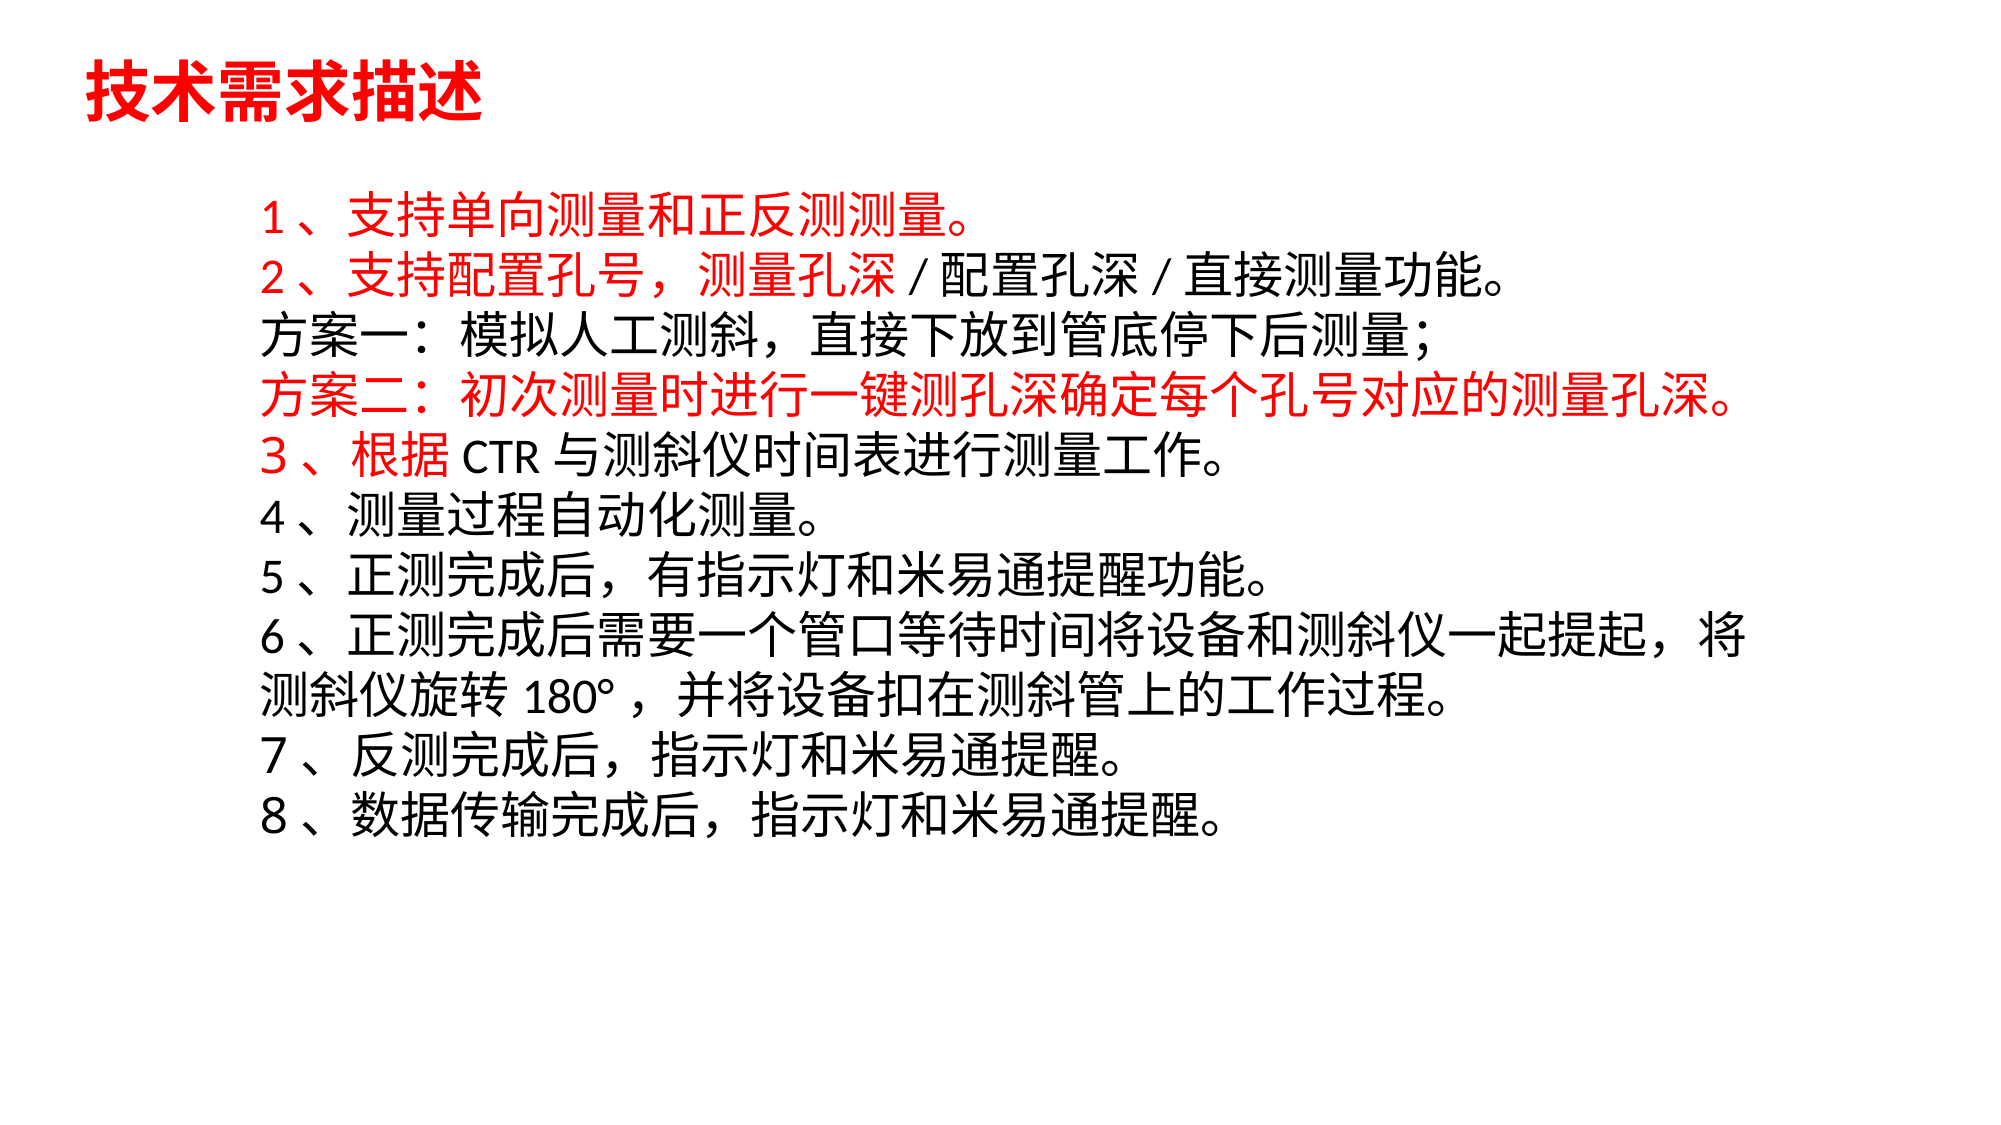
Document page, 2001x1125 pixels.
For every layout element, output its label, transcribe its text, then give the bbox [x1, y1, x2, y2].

text_box 技术需求描述 [69, 42, 693, 137]
text_box 1、支持单向测量和正反测测量。 2、支持配置孔号，测量孔深/配置孔深/直接测量功能。 方案一：模拟人工测斜，直接下放到管底停下后测量； 方案二：初次测量时进行一键测孔深确定每个孔号对应的测量孔深。 3、根据CTR与测斜仪时间表进行测量工作。 4、测量过程自动化测量。 5、正测完成后，有指示灯和米易通提醒功能。 6、正测完成后需要一个管口等待时间将设备和测斜仪一起提起，将测斜仪旋转180°，并将设备扣在测斜管上的工作过程。 7、反测完成后，指示灯和米易通提醒。 8、数据传输完成后，指示灯和米易通提醒。 [244, 176, 1788, 851]
